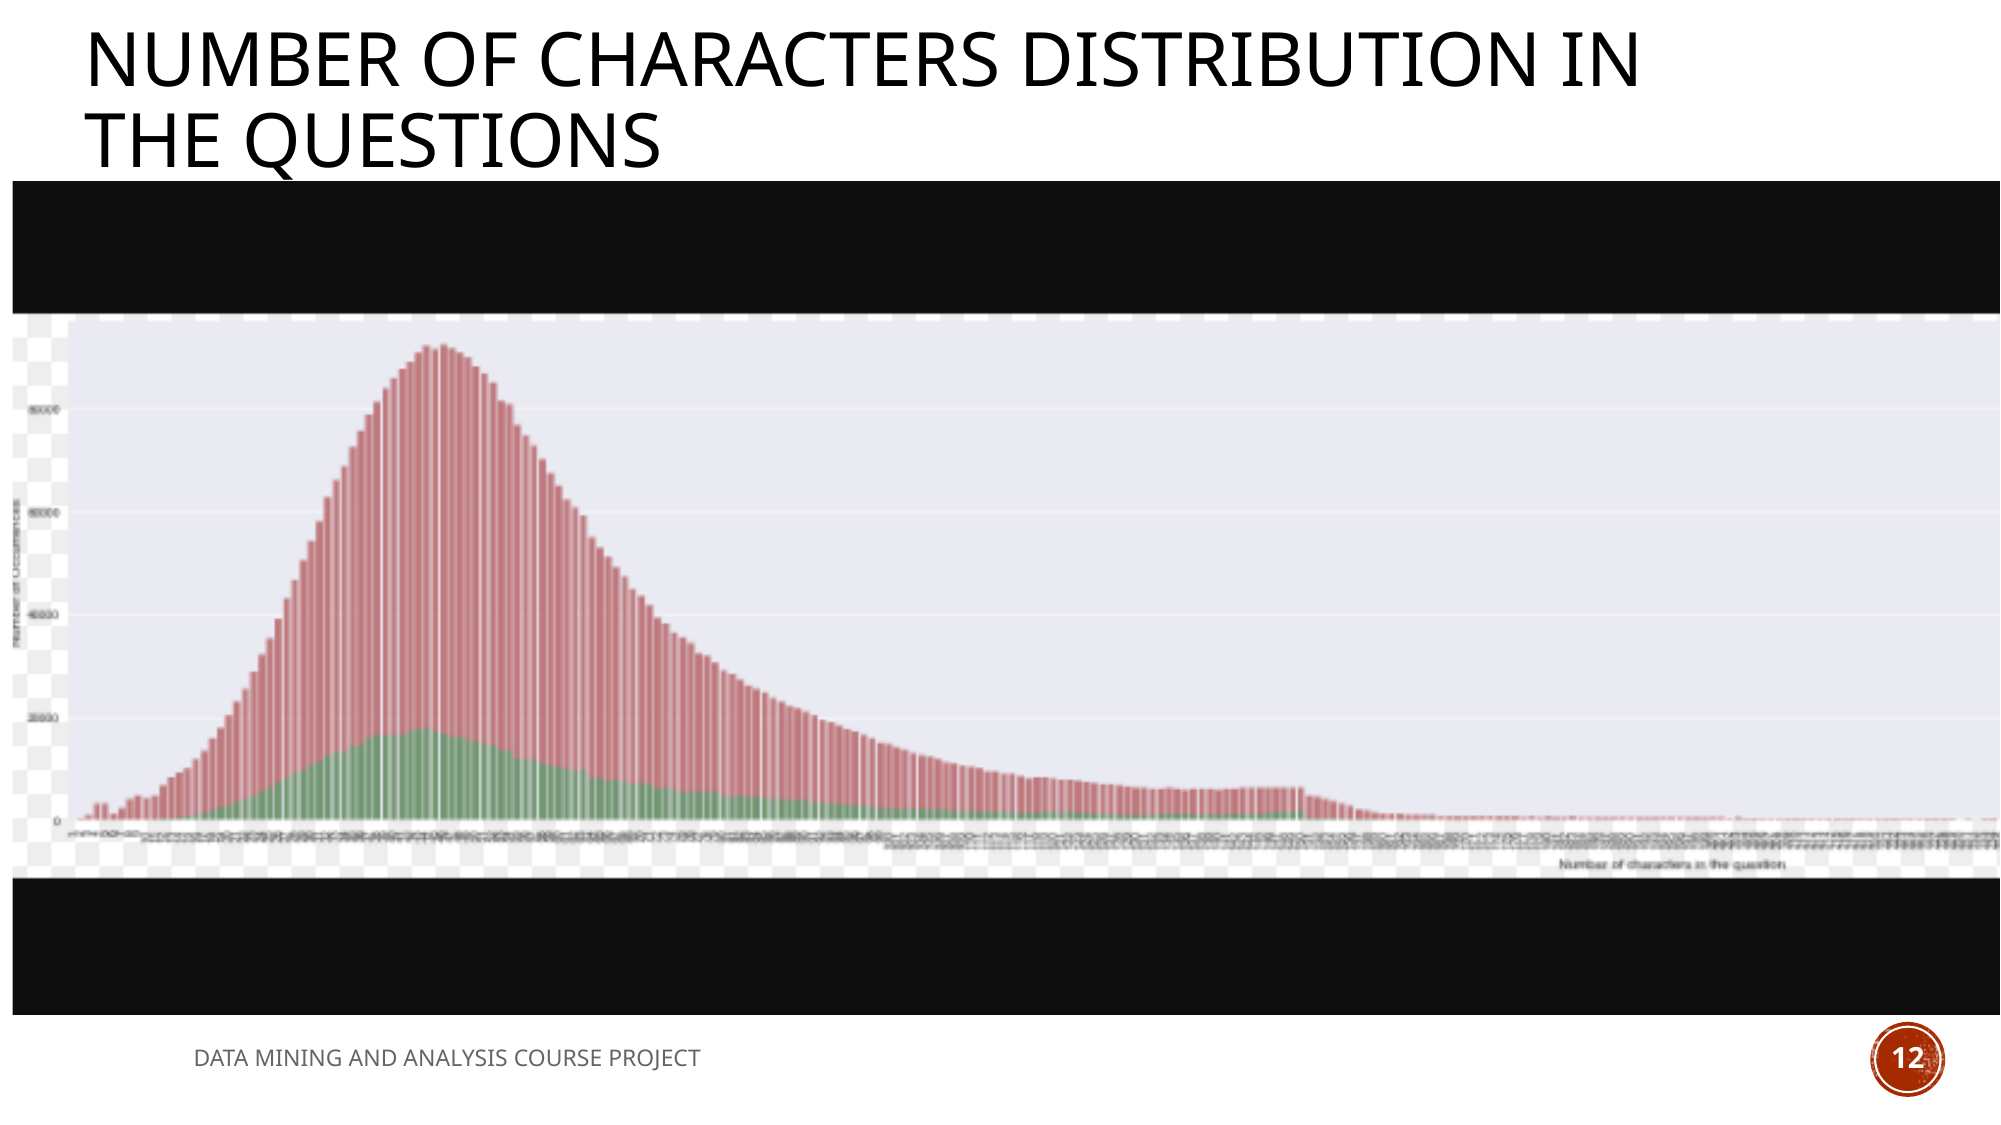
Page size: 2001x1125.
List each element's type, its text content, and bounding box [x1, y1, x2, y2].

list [13, 183, 1998, 1012]
title number of characters distribution in the questions [69, 37, 1720, 168]
slide_number 12 [1855, 1028, 1961, 1089]
footer DATA MINING AND ANALYSIS COURSE PROJECT [178, 1028, 1217, 1089]
